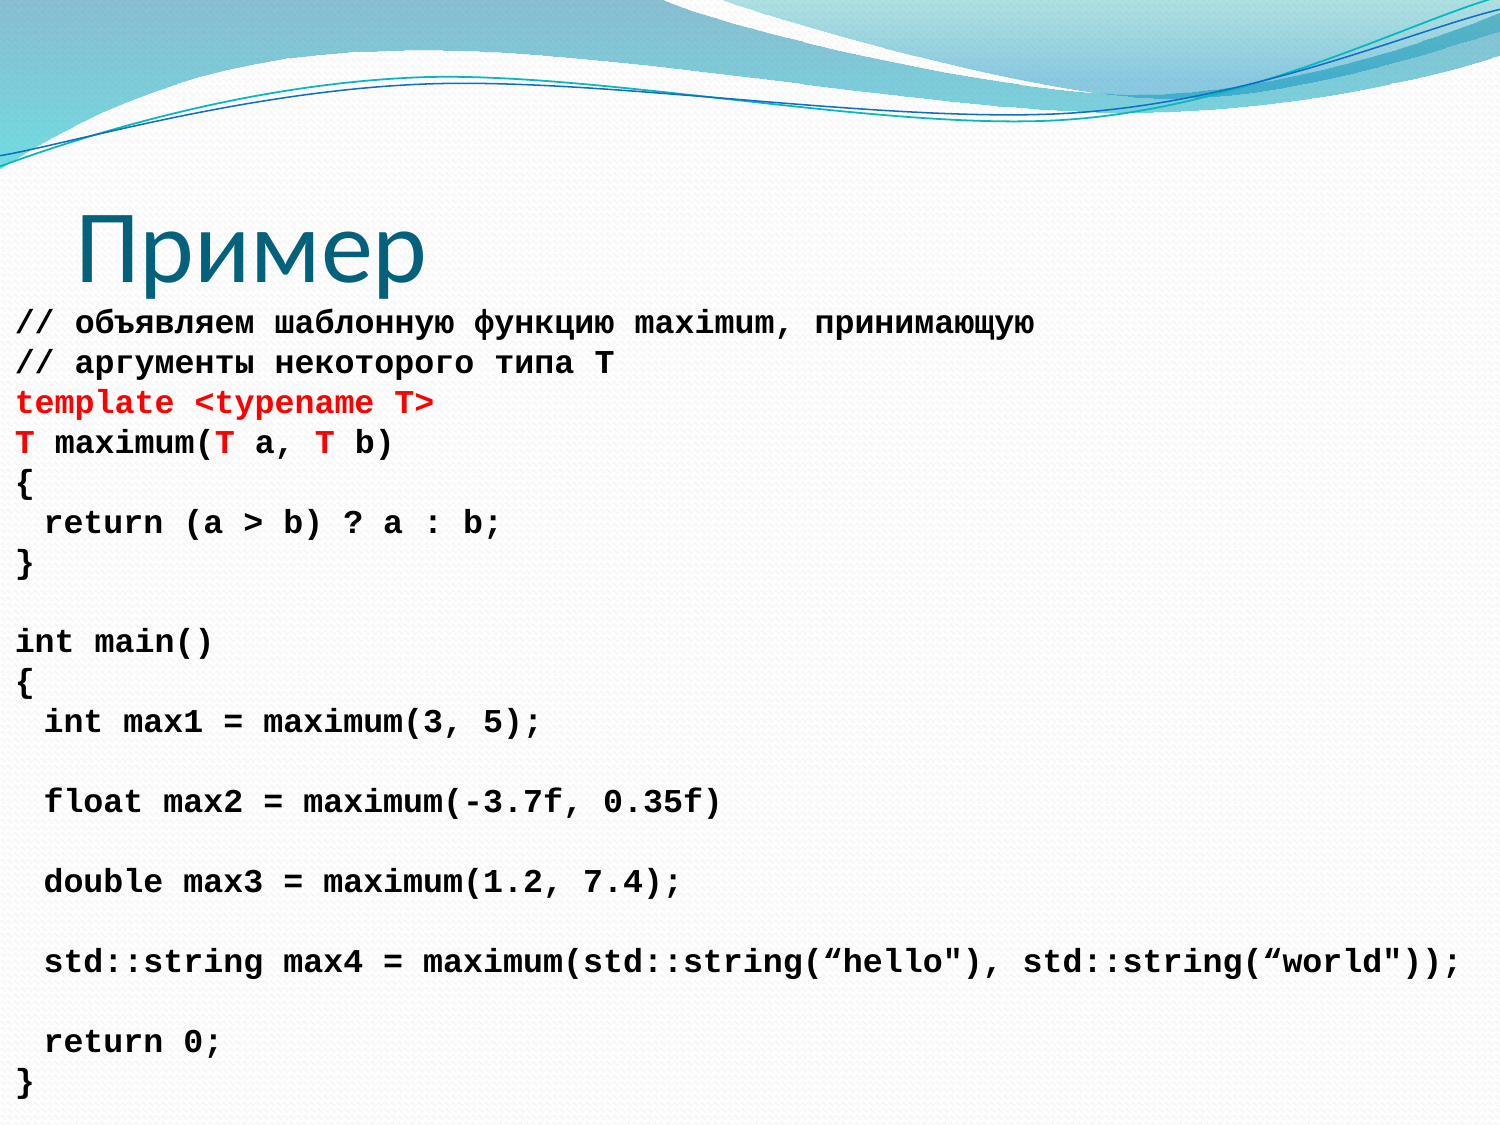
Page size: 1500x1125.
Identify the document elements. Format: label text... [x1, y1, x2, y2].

title Пример [75, 115, 1438, 292]
text_box // объявляем шаблонную функцию maximum, принимающую // аргументы некоторого типа T template <typename T> T maximum(T a, T b) { return (a > b) ? a : b; } int main() { int max1 = maximum(3, 5); float max2 = maximum(-3.7f, 0.35f) double max3 = maximum(1.2, 7.4); std::string max4 = maximum(std::string(“hello"), std::string(“world")); return 0; } [0, 292, 1500, 1107]
